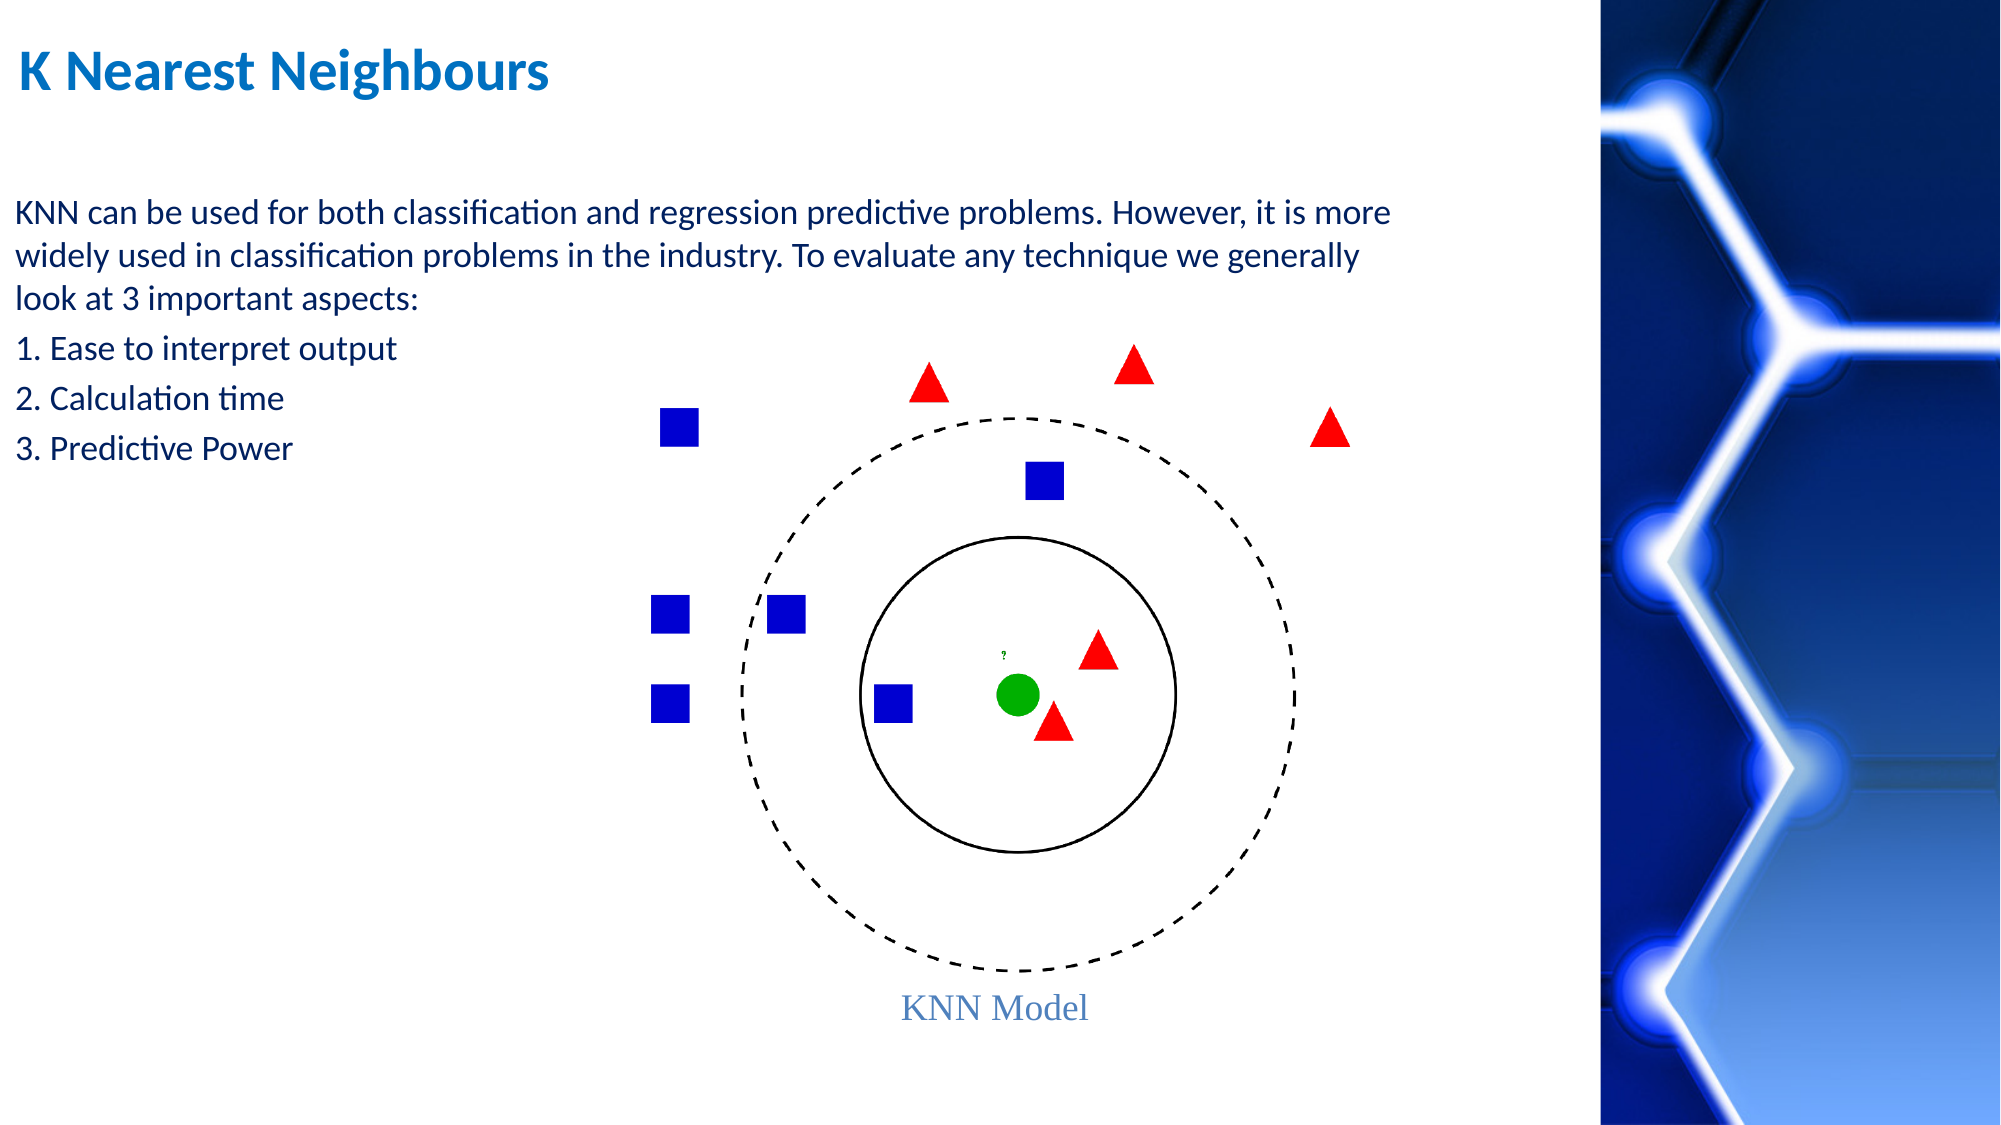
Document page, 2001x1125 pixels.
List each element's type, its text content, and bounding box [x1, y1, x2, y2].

text_box KNN Model [886, 984, 1114, 1035]
title K Nearest Neighbours [4, 22, 1436, 181]
list KNN can be used for both classification and regression predictive problems. However, it is more widely used in classification problems in the industry. To evaluate any technique we generally look at 3 important aspects: 1. Ease to interpret output 2. Calculation time 3. Predictive Power [0, 181, 1436, 477]
picture [0, 0, 2001, 1125]
